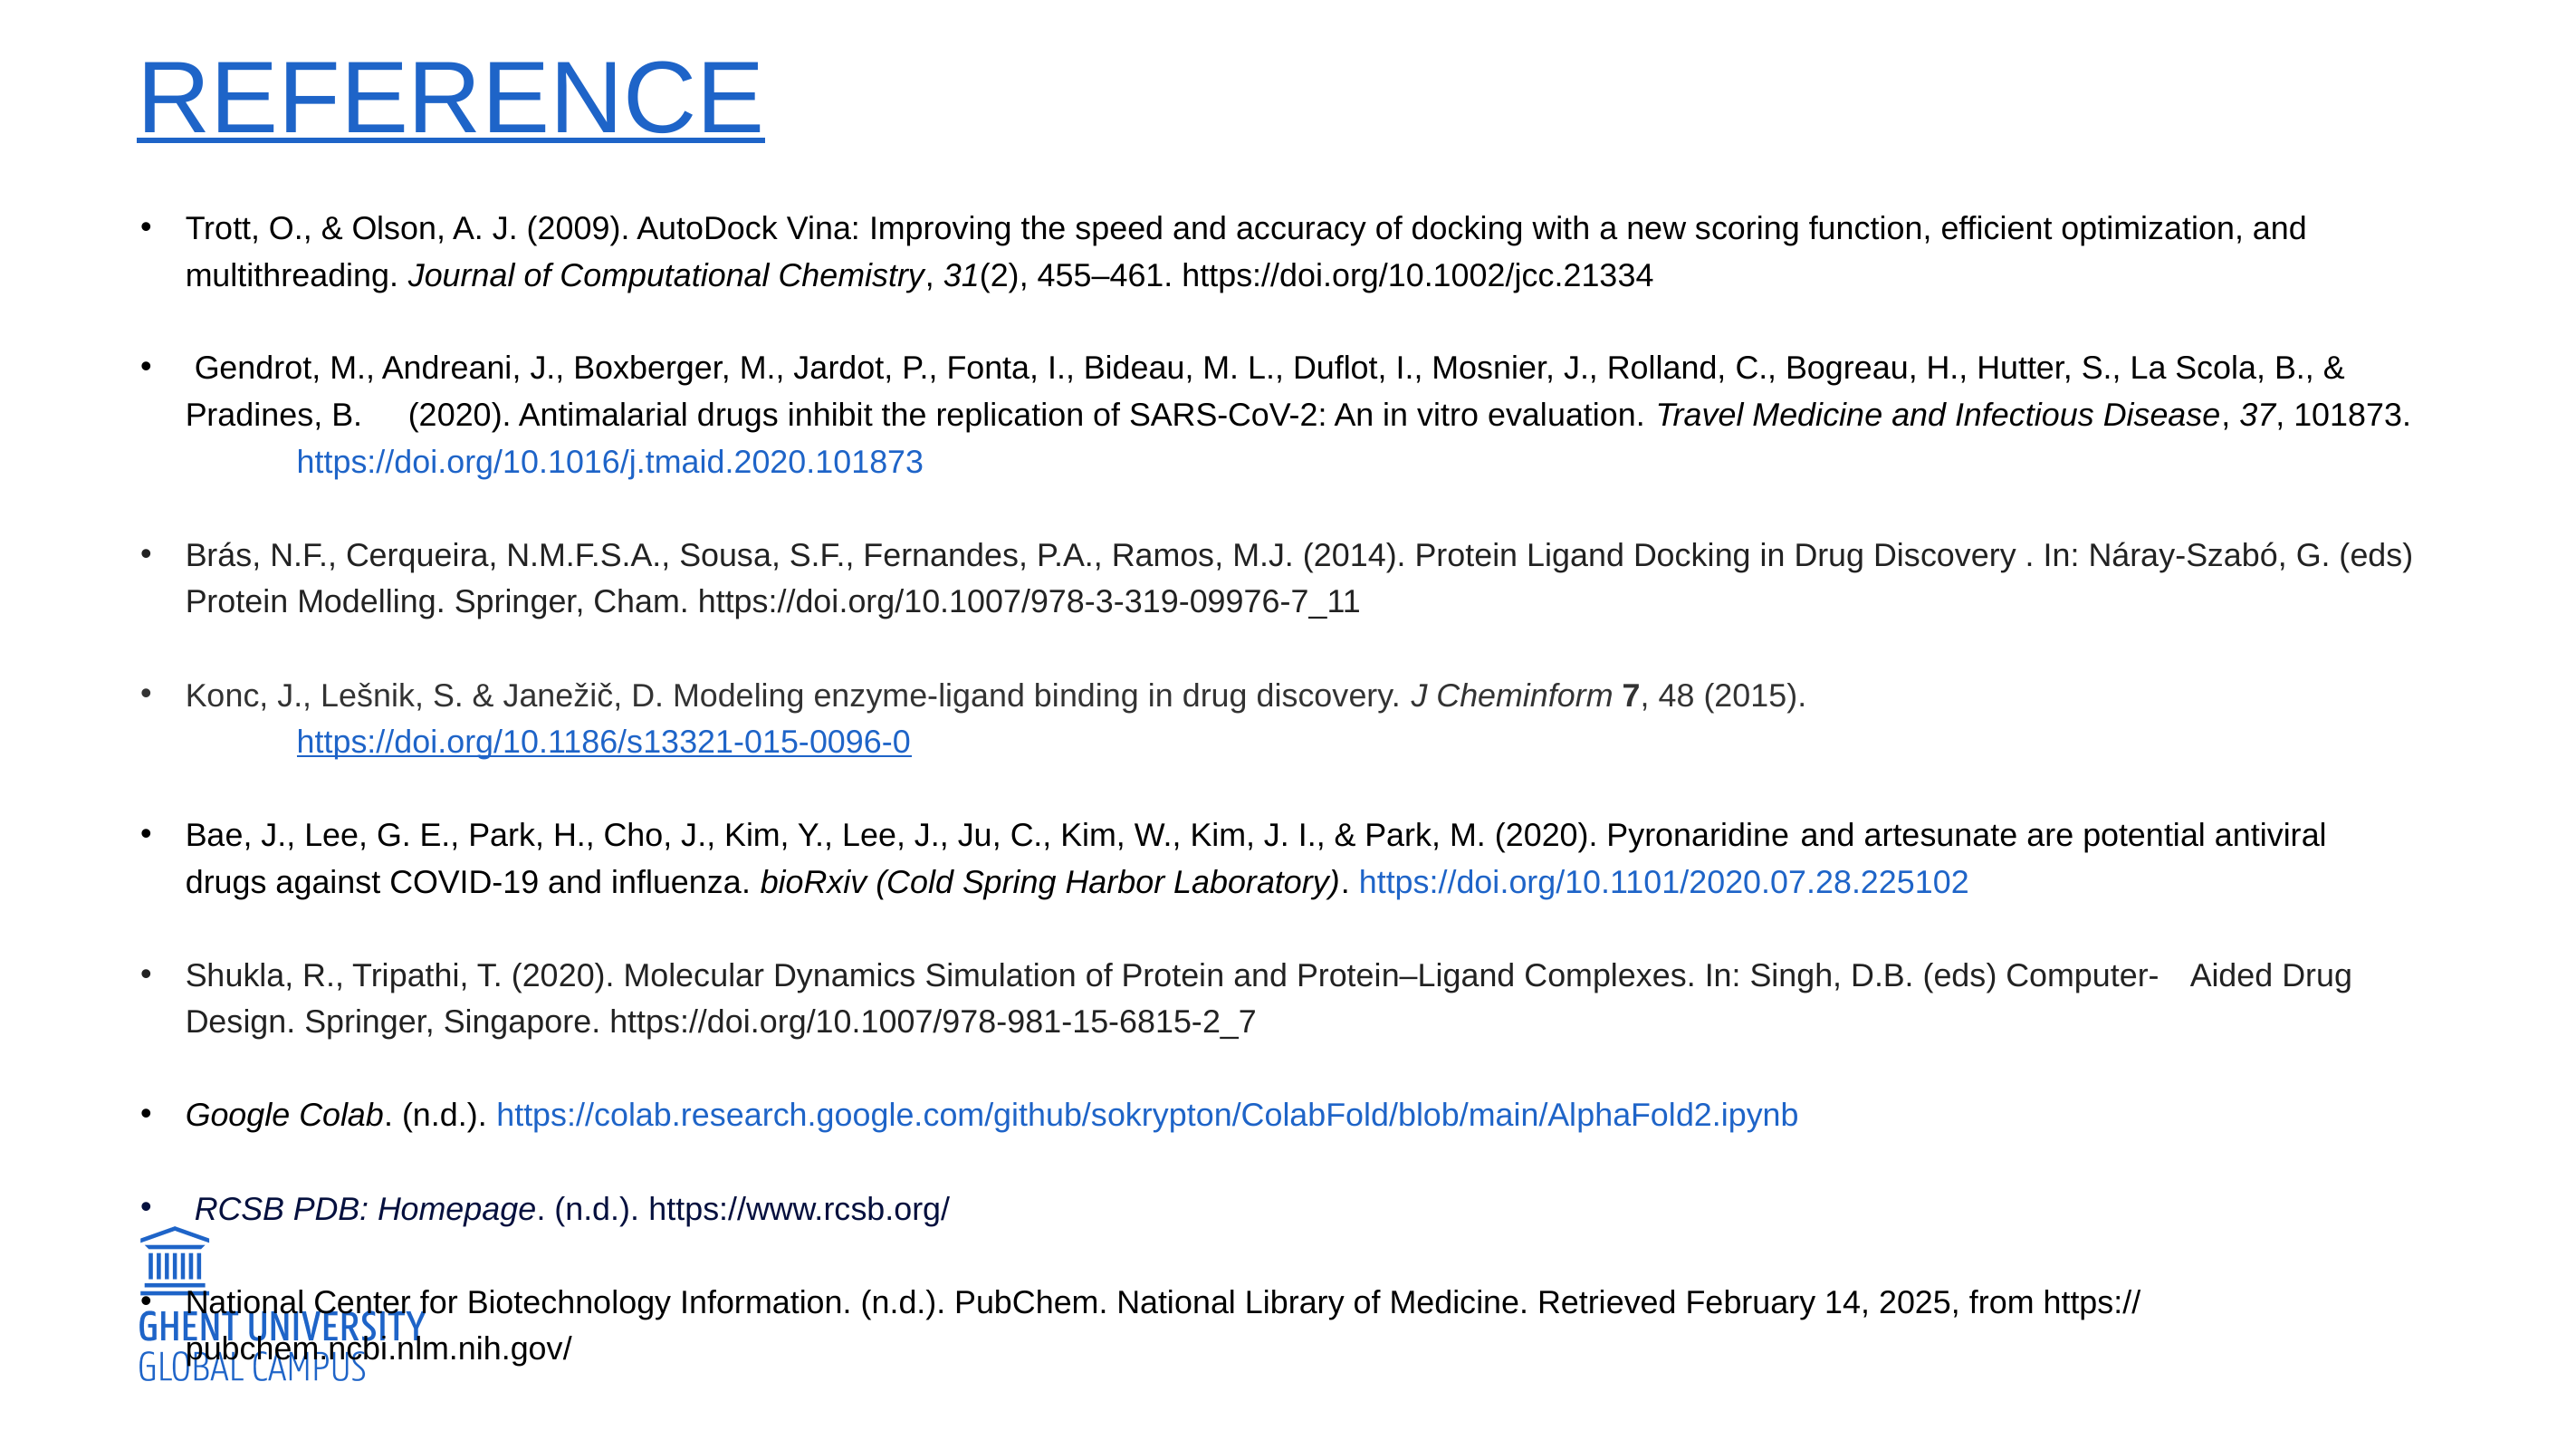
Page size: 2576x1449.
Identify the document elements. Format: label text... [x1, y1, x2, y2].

picture [72, 1174, 484, 1449]
list Trott, O., & Olson, A. J. (2009). AutoDock Vina: Improving the speed and accuracy of docking with a new scoring function, efficient optimization, and multithreading. Journal of Computational Chemistry, 31(2), 455–461. https://doi.org/10.1002/jcc.21334 Gendrot, M., Andreani, J., Boxberger, M., Jardot, P., Fonta, I., Bideau, M. L., Duflot, I., Mosnier, J., Rolland, C., Bogreau, H., Hutter, S., La Scola, B., & Pradines, B. (2020). Antimalarial drugs inhibit the replication of SARS-CoV-2: An in vitro evaluation. Travel Medicine and Infectious Disease, 37, 101873. https://doi.org/10.1016/j.tmaid.2020.101873 Brás, N.F., Cerqueira, N.M.F.S.A., Sousa, S.F., Fernandes, P.A., Ramos, M.J. (2014). Protein Ligand Docking in Drug Discovery . In: Náray-Szabó, G. (eds) Protein Modelling. Springer, Cham. https://doi.org/10.1007/978-3-319-09976-7_11 Konc, J., Lešnik, S. & Janežič, D. Modeling enzyme-ligand binding in drug discovery. J Cheminform 7, 48 (2015). https://doi.org/10.1186/s13321-015-0096-0 Bae, J., Lee, G. E., Park, H., Cho, J., Kim, Y., Lee, J., Ju, C., Kim, W., Kim, J. I., & Park, M. (2020). Pyronaridine and artesunate are potential antiviral drugs against COVID-19 and influenza. bioRxiv (Cold Spring Harbor Laboratory). https://doi.org/10.1101/2020.07.28.225102 Shukla, R., Tripathi, T. (2020). Molecular Dynamics Simulation of Protein and Protein–Ligand Complexes. In: Singh, D.B. (eds) Computer- Aided Drug Design. Springer, Singapore. https://doi.org/10.1007/978-981-15-6815-2_7 Google Colab. (n.d.). https://colab.research.google.com/github/sokrypton/ColabFold/blob/main/AlphaFold2.ipynb RCSB PDB: Homepage. (n.d.). https://www.rcsb.org/ National Center for Biotechnology Information. (n.d.). PubChem. National Library of Medicine. Retrieved February 14, 2025, from https://pubchem.ncbi.nlm.nih.gov/ [126, 192, 2478, 1378]
title REFERENCE [123, 37, 2456, 166]
